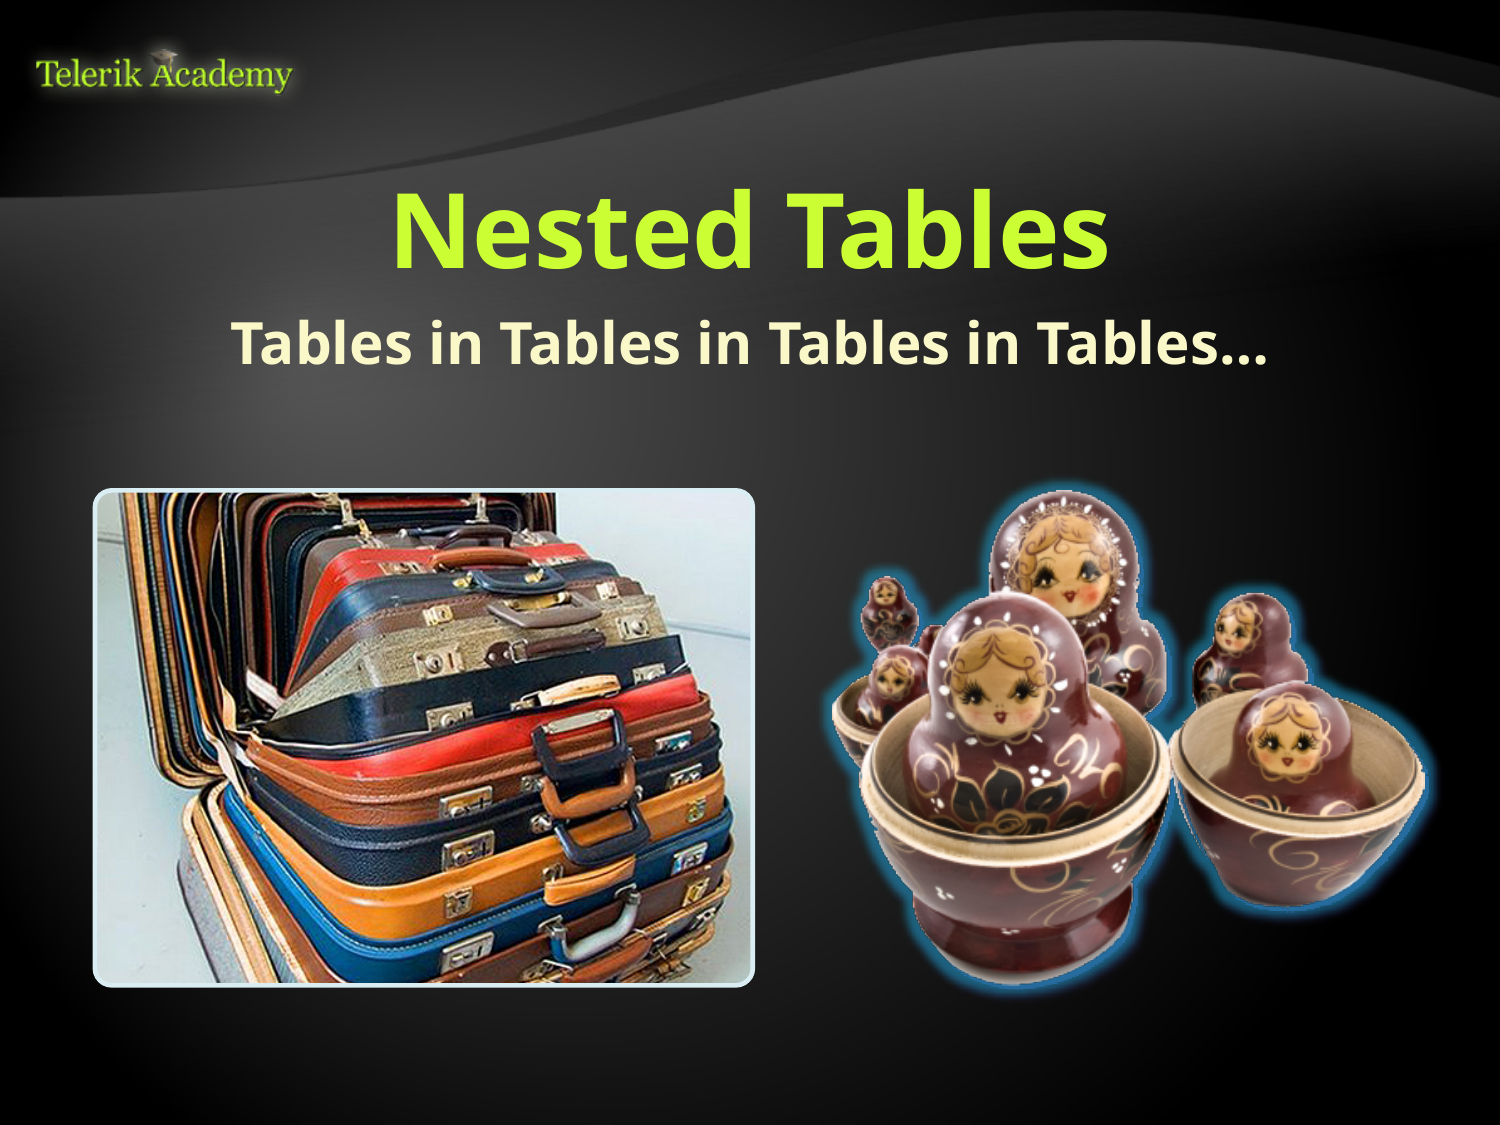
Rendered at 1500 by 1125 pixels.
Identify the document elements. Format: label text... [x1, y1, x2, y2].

subtitle Tables in Tables in Tables in Tables… [99, 294, 1400, 388]
picture [0, 0, 1500, 1125]
title Nested Tables [99, 174, 1400, 288]
